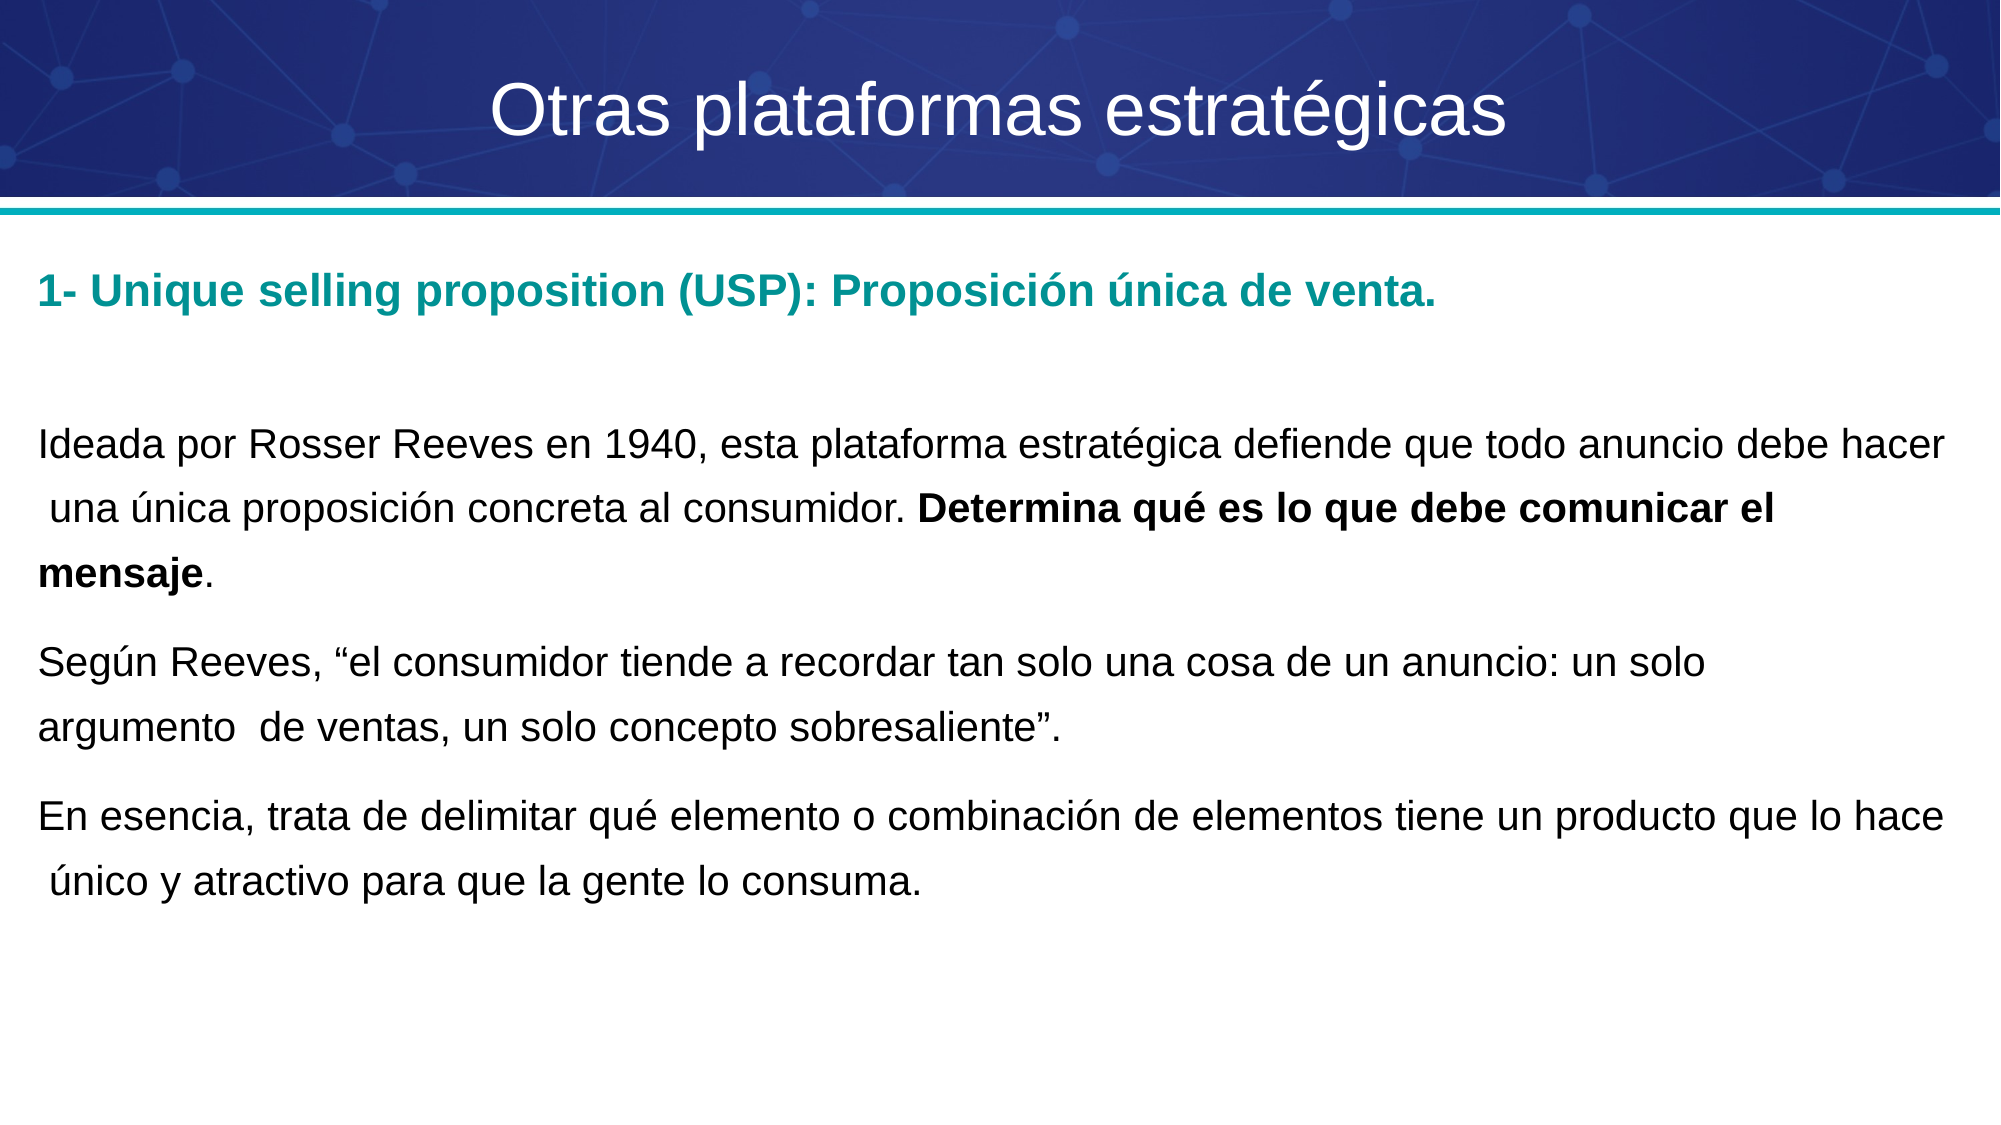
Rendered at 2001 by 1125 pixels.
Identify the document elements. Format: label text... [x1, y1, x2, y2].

title Otras plataformas estratégicas [487, 58, 1513, 249]
picture [0, 0, 2000, 215]
text_box 1- Unique selling proposition (USP): Proposición única de venta. Ideada por Rosser Reeves en 1940, esta plataforma estratégica defiende que todo anuncio debe hacer una única proposición concreta al consumidor. Determina qué es lo que debe comunicar el mensaje. Según Reeves, “el consumidor tiende a recordar tan solo una cosa de un anuncio: un solo argumento de ventas, un solo concepto sobresaliente”. En esencia, trata de delimitar qué elemento o combinación de elementos tiene un producto que lo hace único y atractivo para que la gente lo consuma. [35, 258, 1958, 904]
